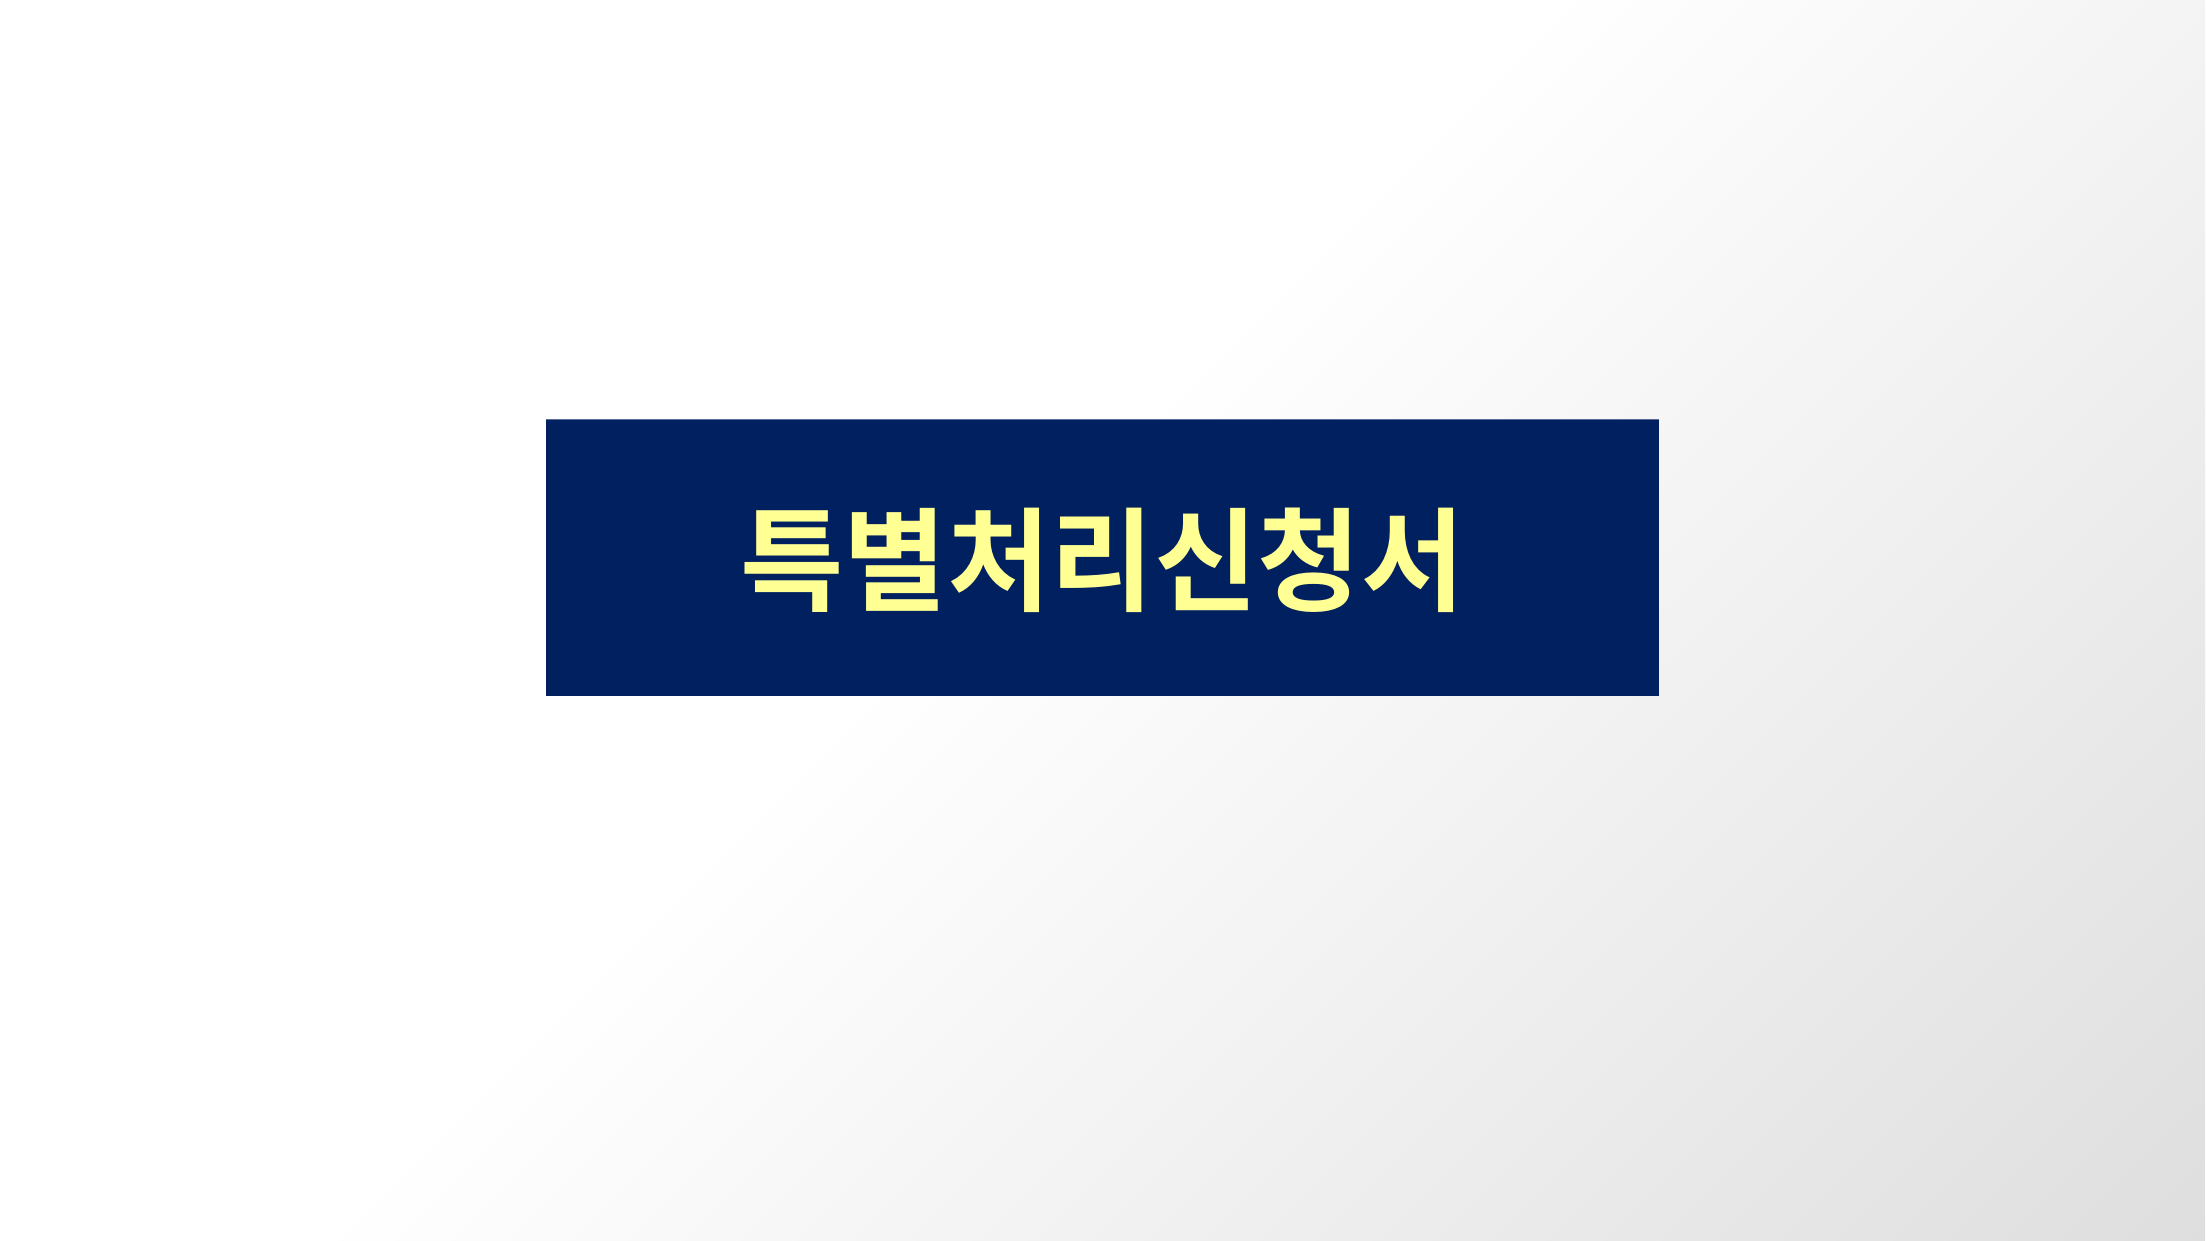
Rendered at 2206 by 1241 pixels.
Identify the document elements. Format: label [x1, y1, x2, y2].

text_box [546, 419, 1659, 696]
